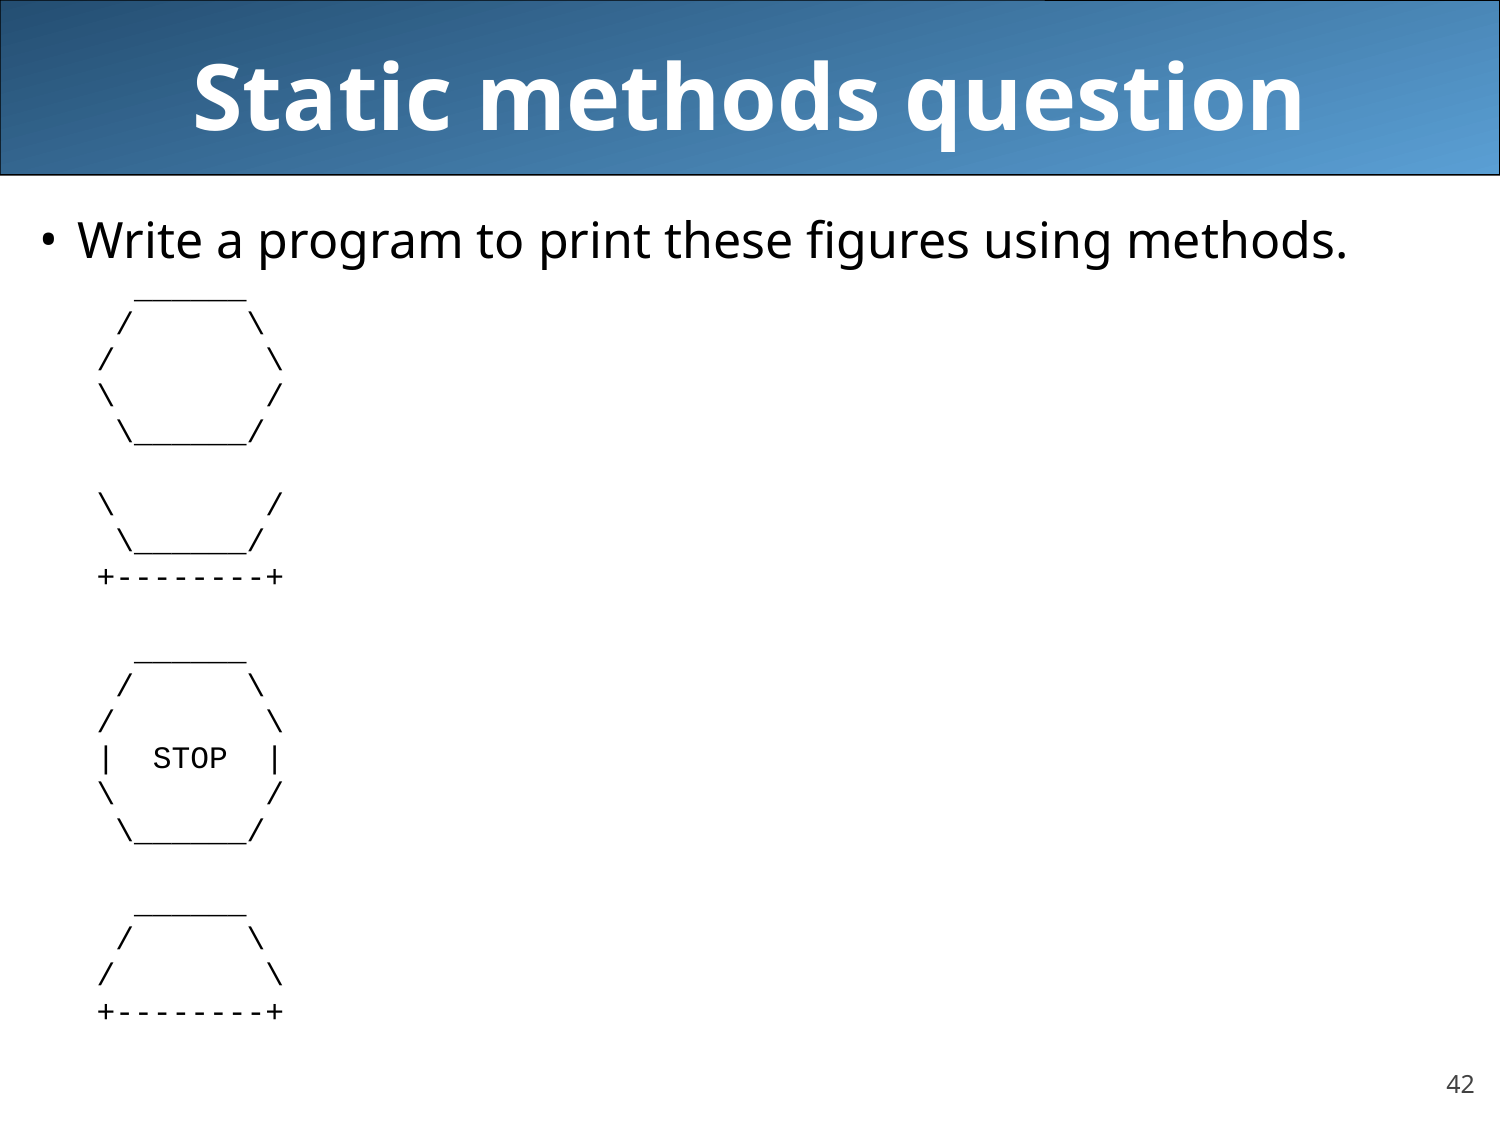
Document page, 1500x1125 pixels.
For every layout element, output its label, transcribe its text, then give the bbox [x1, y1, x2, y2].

list Write a program to print these figures using methods. ______ / \ / \ \ / \______/ \ / \______/ +--------+ ______ / \ / \ | STOP | \ / \______/ ______ / \ / \ +--------+ [24, 212, 1500, 1063]
title Static methods question [75, 0, 1425, 188]
